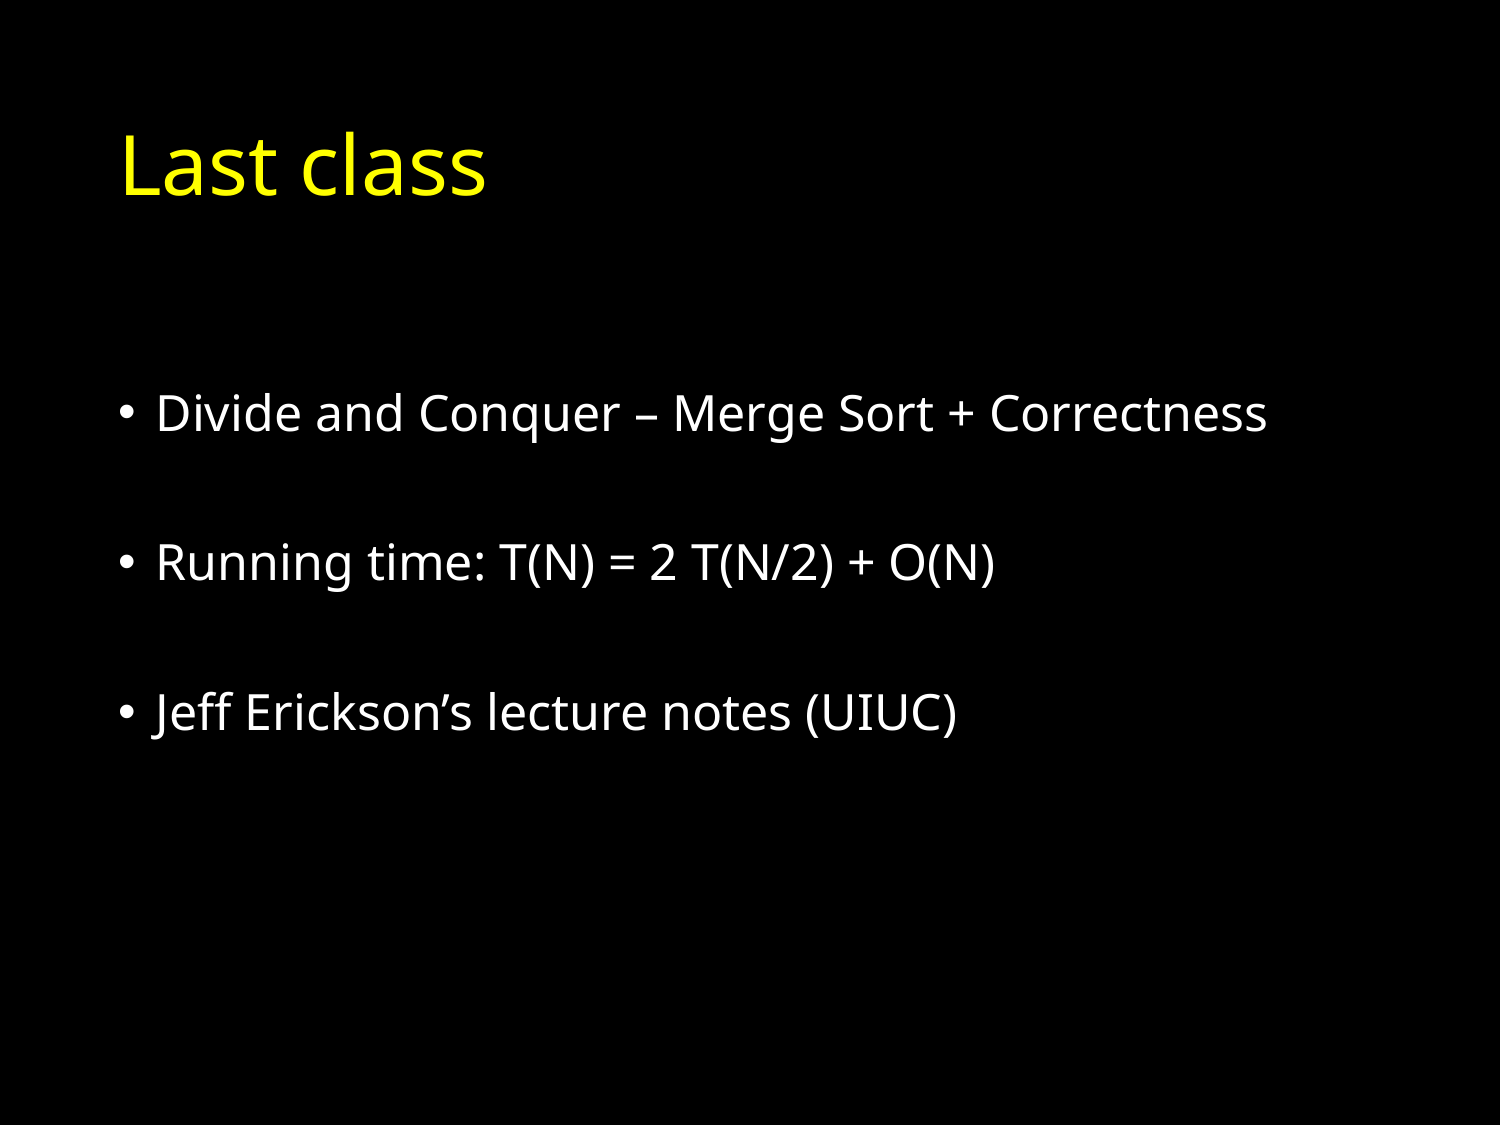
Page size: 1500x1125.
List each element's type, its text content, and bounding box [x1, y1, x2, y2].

title Last class [103, 59, 1397, 278]
list Divide and Conquer – Merge Sort + Correctness Running time: T(N) = 2 T(N/2) + O(N) Jeff Erickson’s lecture notes (UIUC) [103, 299, 1397, 965]
